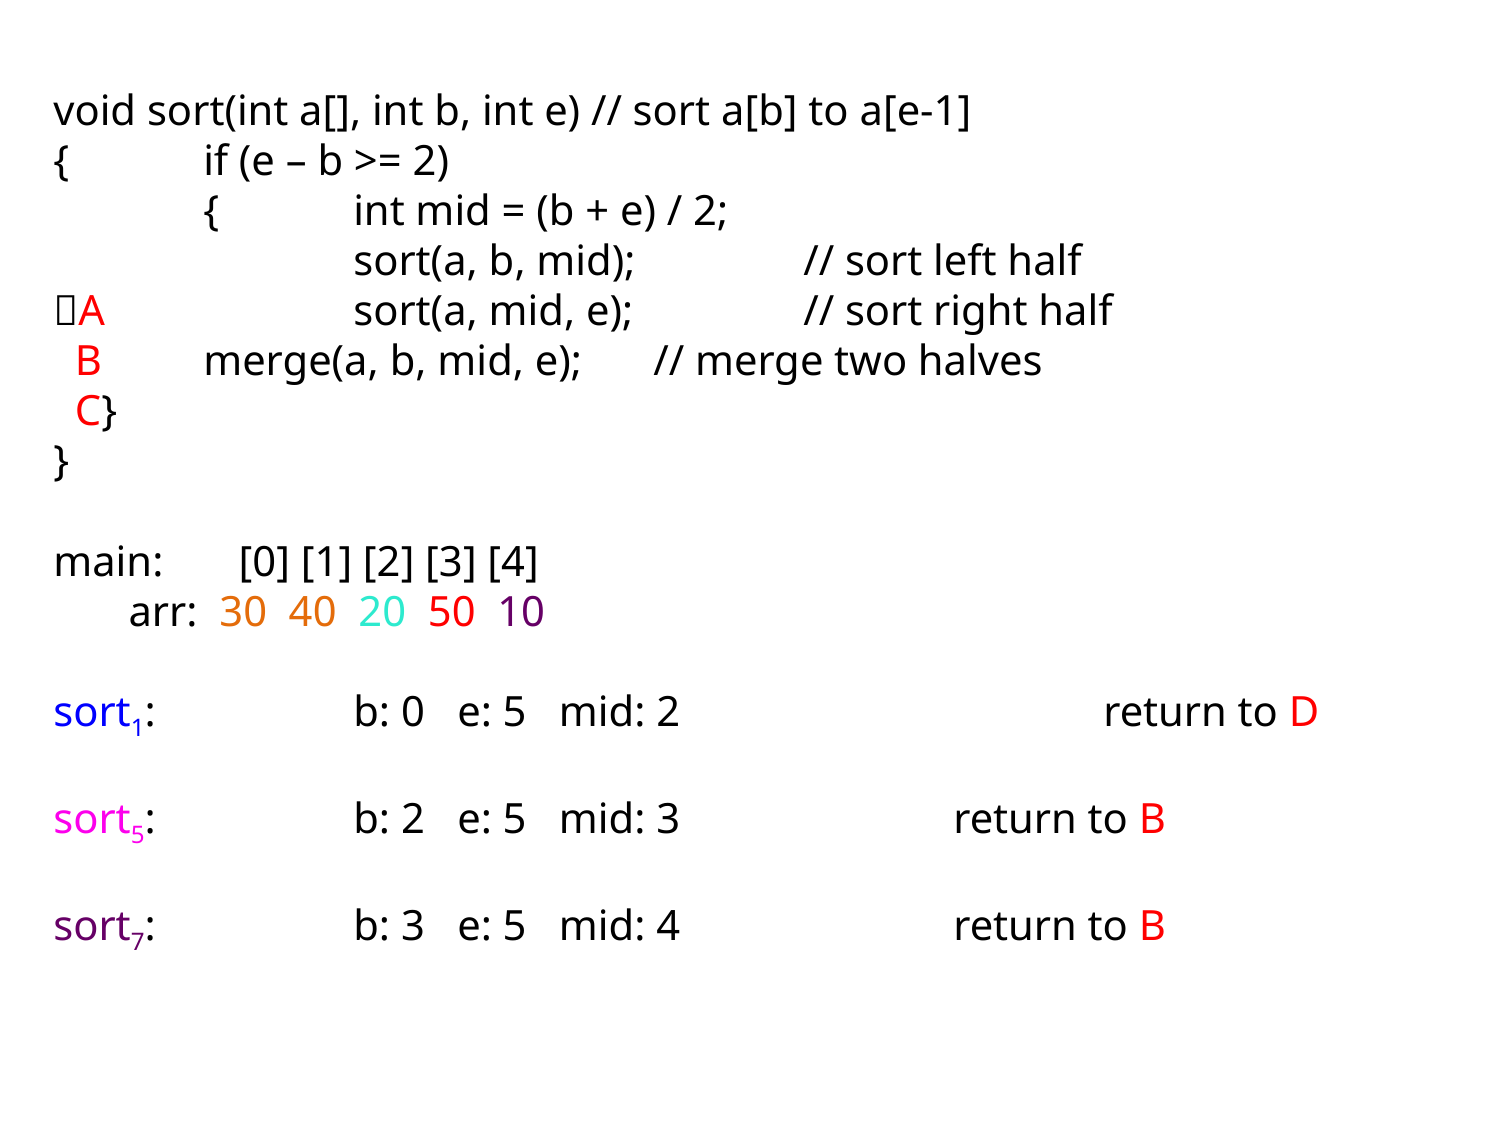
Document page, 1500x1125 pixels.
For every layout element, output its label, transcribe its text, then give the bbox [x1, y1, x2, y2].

list void sort(int a[], int b, int e) // sort a[b] to a[e-1] { if (e – b >= 2) { int mid = (b + e) / 2; sort(a, b, mid); // sort left half A sort(a, mid, e); // sort right half B merge(a, b, mid, e); // merge two halves C} } main: [0] [1] [2] [3] [4] arr: 30 40 20 50 10 sort1: b: 0 e: 5 mid: 2 return to D sort5: b: 2 e: 5 mid: 3 return to B sort7: b: 3 e: 5 mid: 4 return to B [38, 76, 1484, 1053]
